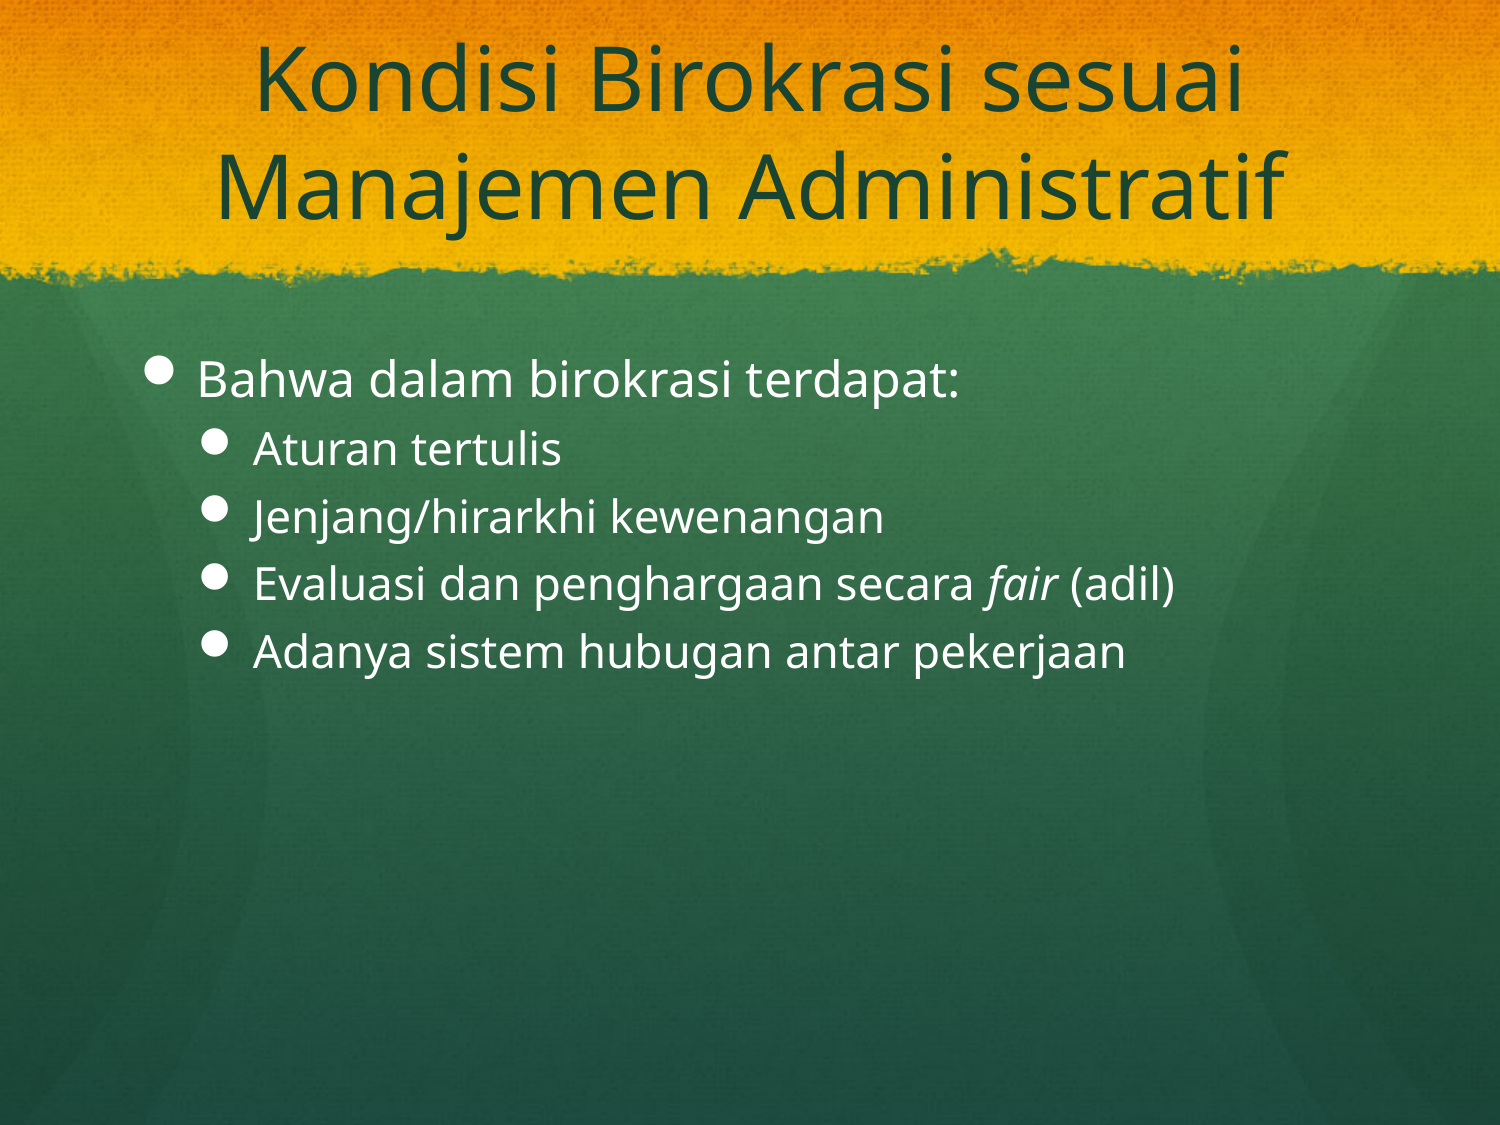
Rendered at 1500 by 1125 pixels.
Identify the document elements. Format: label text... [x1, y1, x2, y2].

list Bahwa dalam birokrasi terdapat: Aturan tertulis Jenjang/hirarkhi kewenangan Evaluasi dan penghargaan secara fair (adil) Adanya sistem hubugan antar pekerjaan [125, 339, 1375, 1026]
title Kondisi Birokrasi sesuai Manajemen Administratif [125, 13, 1375, 246]
picture [0, 0, 1500, 1125]
